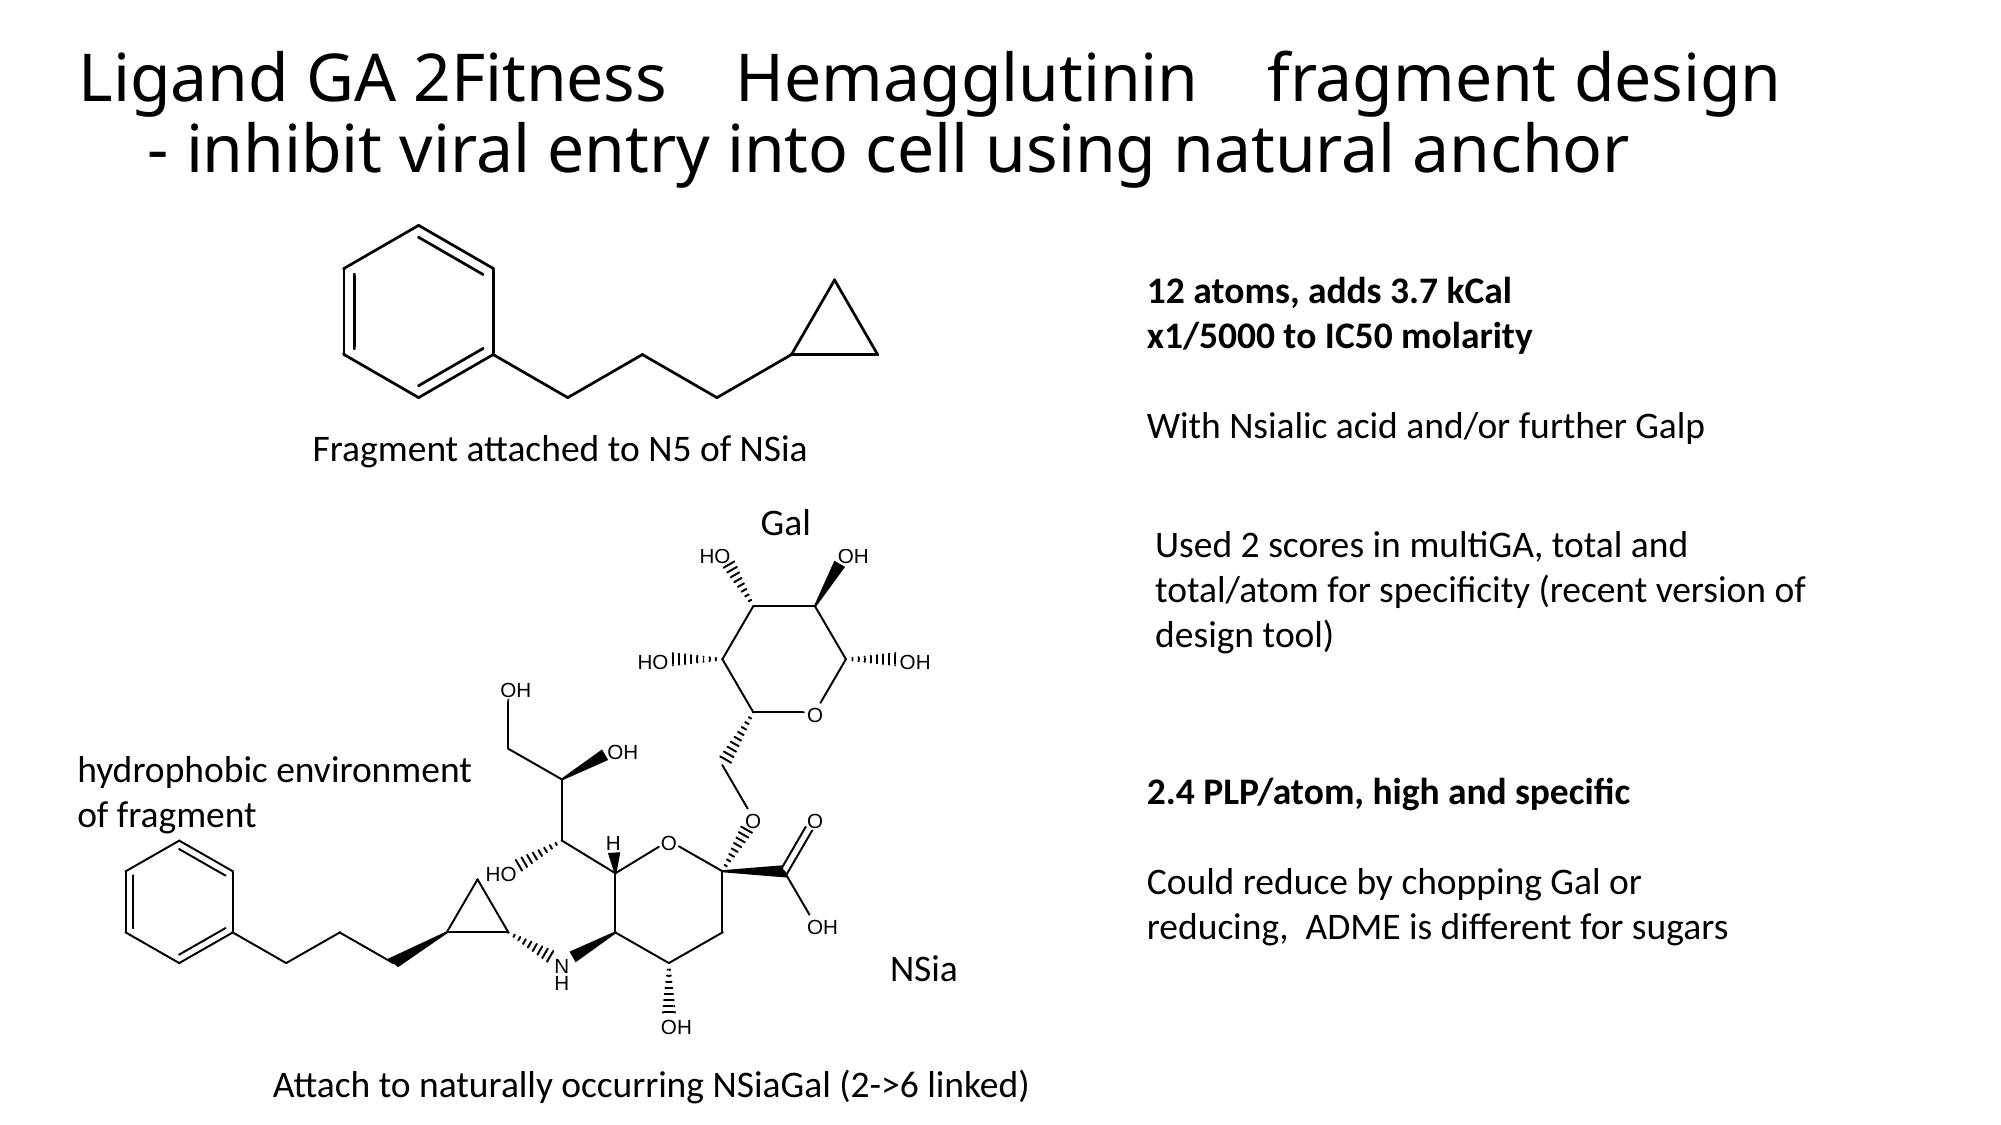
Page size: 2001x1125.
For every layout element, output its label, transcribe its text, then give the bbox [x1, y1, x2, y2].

title Ligand GA 2Fitness Hemagglutinin fragment design - inhibit viral entry into cell using natural anchor [63, 35, 1953, 196]
text_box Gal [745, 491, 839, 549]
text_box Fragment attached to N5 of NSia [297, 417, 948, 477]
text_box Used 2 scores in multiGA, total and total/atom for specificity (recent version of design tool) [1140, 513, 1850, 663]
text_box NSia [945, 936, 991, 997]
picture [341, 220, 896, 411]
text_box Attach to naturally occurring NSiaGal (2->6 linked) [258, 1052, 1089, 1113]
text_box hydrophobic environment of fragment [62, 737, 122, 842]
text_box 2.4 PLP/atom, high and specific Could reduce by chopping Gal or reducing, ADME is different for sugars [1132, 759, 1753, 955]
text_box 12 atoms, adds 3.7 kCal x1/5000 to IC50 molarity With Nsialic acid and/or further Galp [1132, 258, 1909, 454]
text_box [122, 549, 945, 1056]
